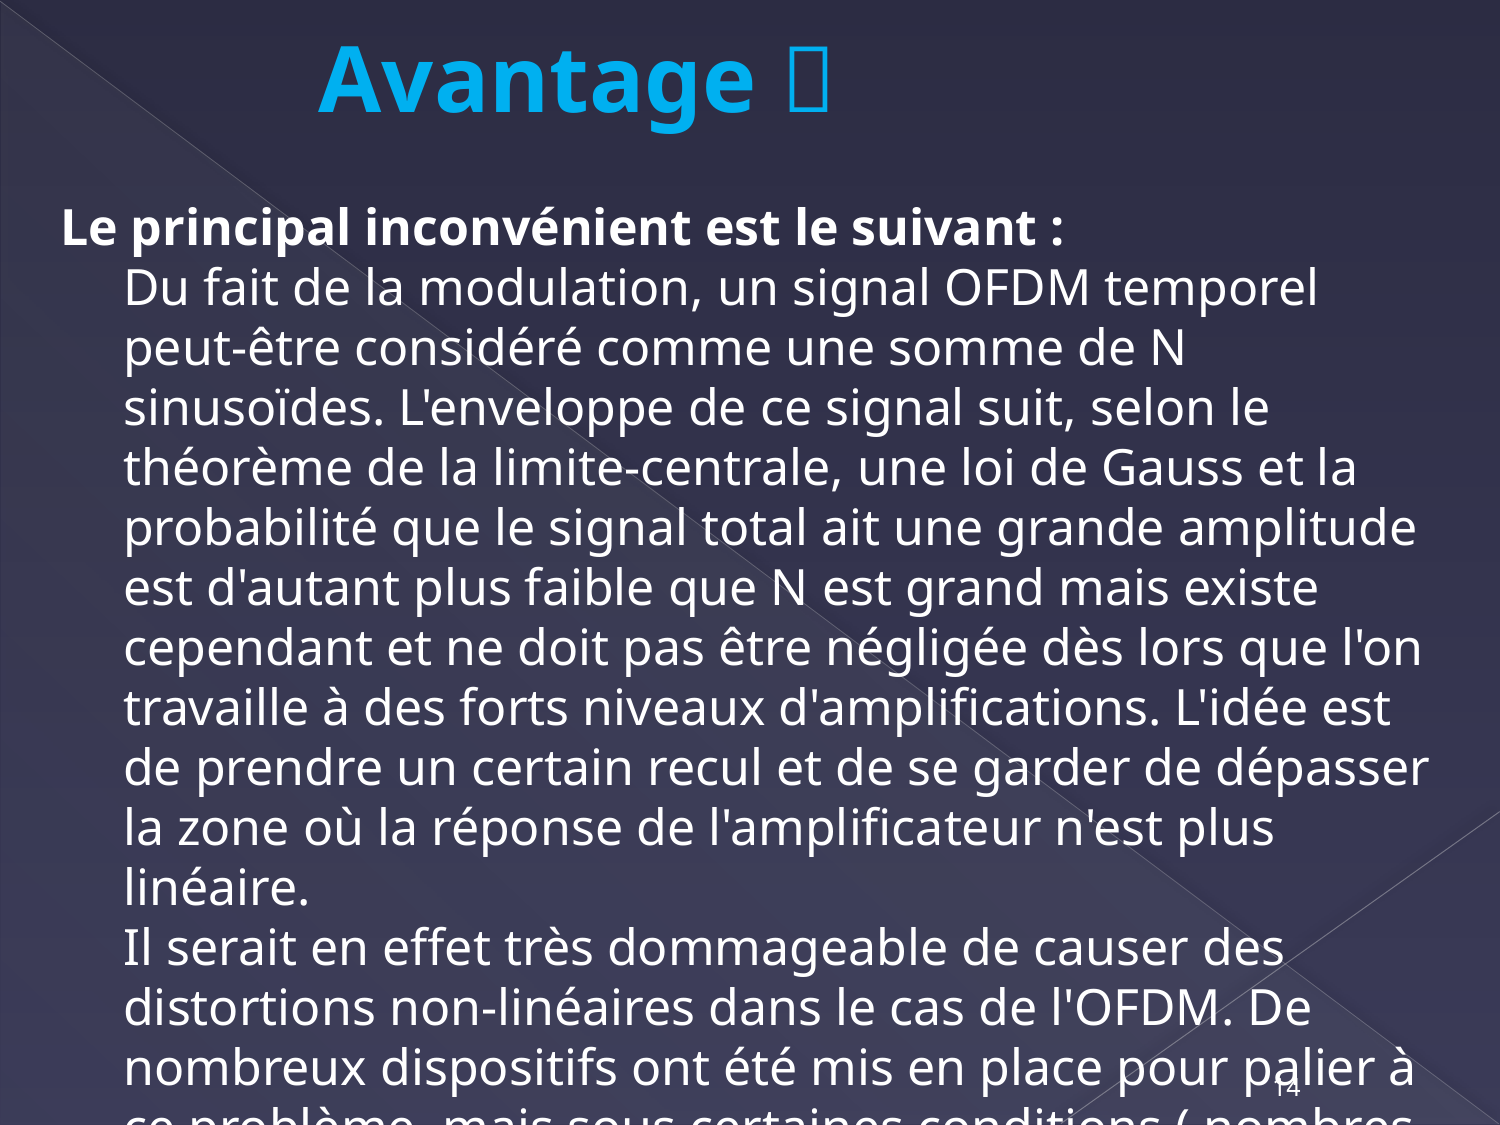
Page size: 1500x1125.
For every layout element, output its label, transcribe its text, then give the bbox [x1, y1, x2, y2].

slide_number 14 [1245, 1063, 1328, 1113]
title Avantage  [82, 11, 1432, 141]
list Le principal inconvénient est le suivant : Du fait de la modulation, un signal OFDM temporel peut-être considéré comme une somme de N sinusoïdes. L'enveloppe de ce signal suit, selon le théorème de la limite-centrale, une loi de Gauss et la probabilité que le signal total ait une grande amplitude est d'autant plus faible que N est grand mais existe cependant et ne doit pas être négligée dès lors que l'on travaille à des forts niveaux d'amplifications. L'idée est de prendre un certain recul et de se garder de dépasser la zone où la réponse de l'amplificateur n'est plus linéaire. Il serait en effet très dommageable de causer des distortions non-linéaires dans le cas de l'OFDM. De nombreux dispositifs ont été mis en place pour palier à ce problème, mais sous certaines conditions ( nombres de porteuses faible par exemple). L'idée est de trouver une façon de réduire le facteur de crête (caractéristique du "dépassement") en utilisant soit le codage de canal, un filtrage approprié, [35, 187, 1465, 1090]
